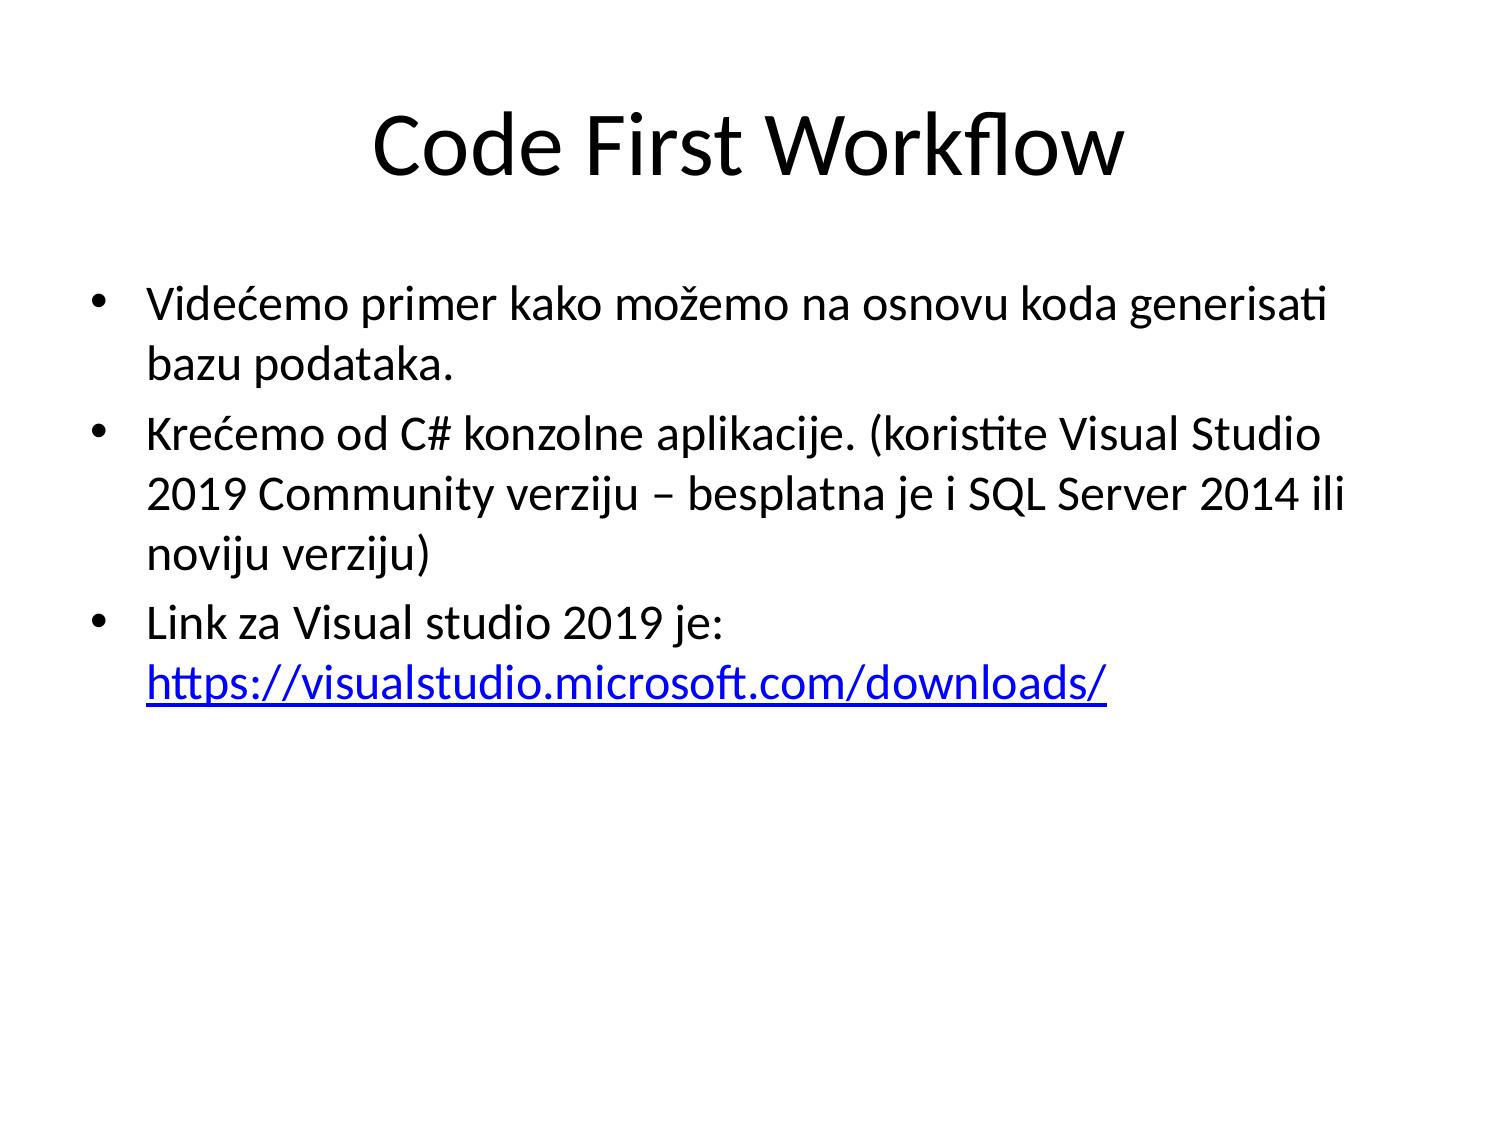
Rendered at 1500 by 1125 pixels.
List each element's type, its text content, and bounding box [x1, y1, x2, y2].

title Code First Workflow [75, 45, 1425, 233]
list Videćemo primer kako možemo na osnovu koda generisati bazu podataka. Krećemo od C# konzolne aplikacije. (koristite Visual Studio 2019 Community verziju – besplatna je i SQL Server 2014 ili noviju verziju) Link za Visual studio 2019 je: https://visualstudio.microsoft.com/downloads/ [75, 262, 1425, 1005]
